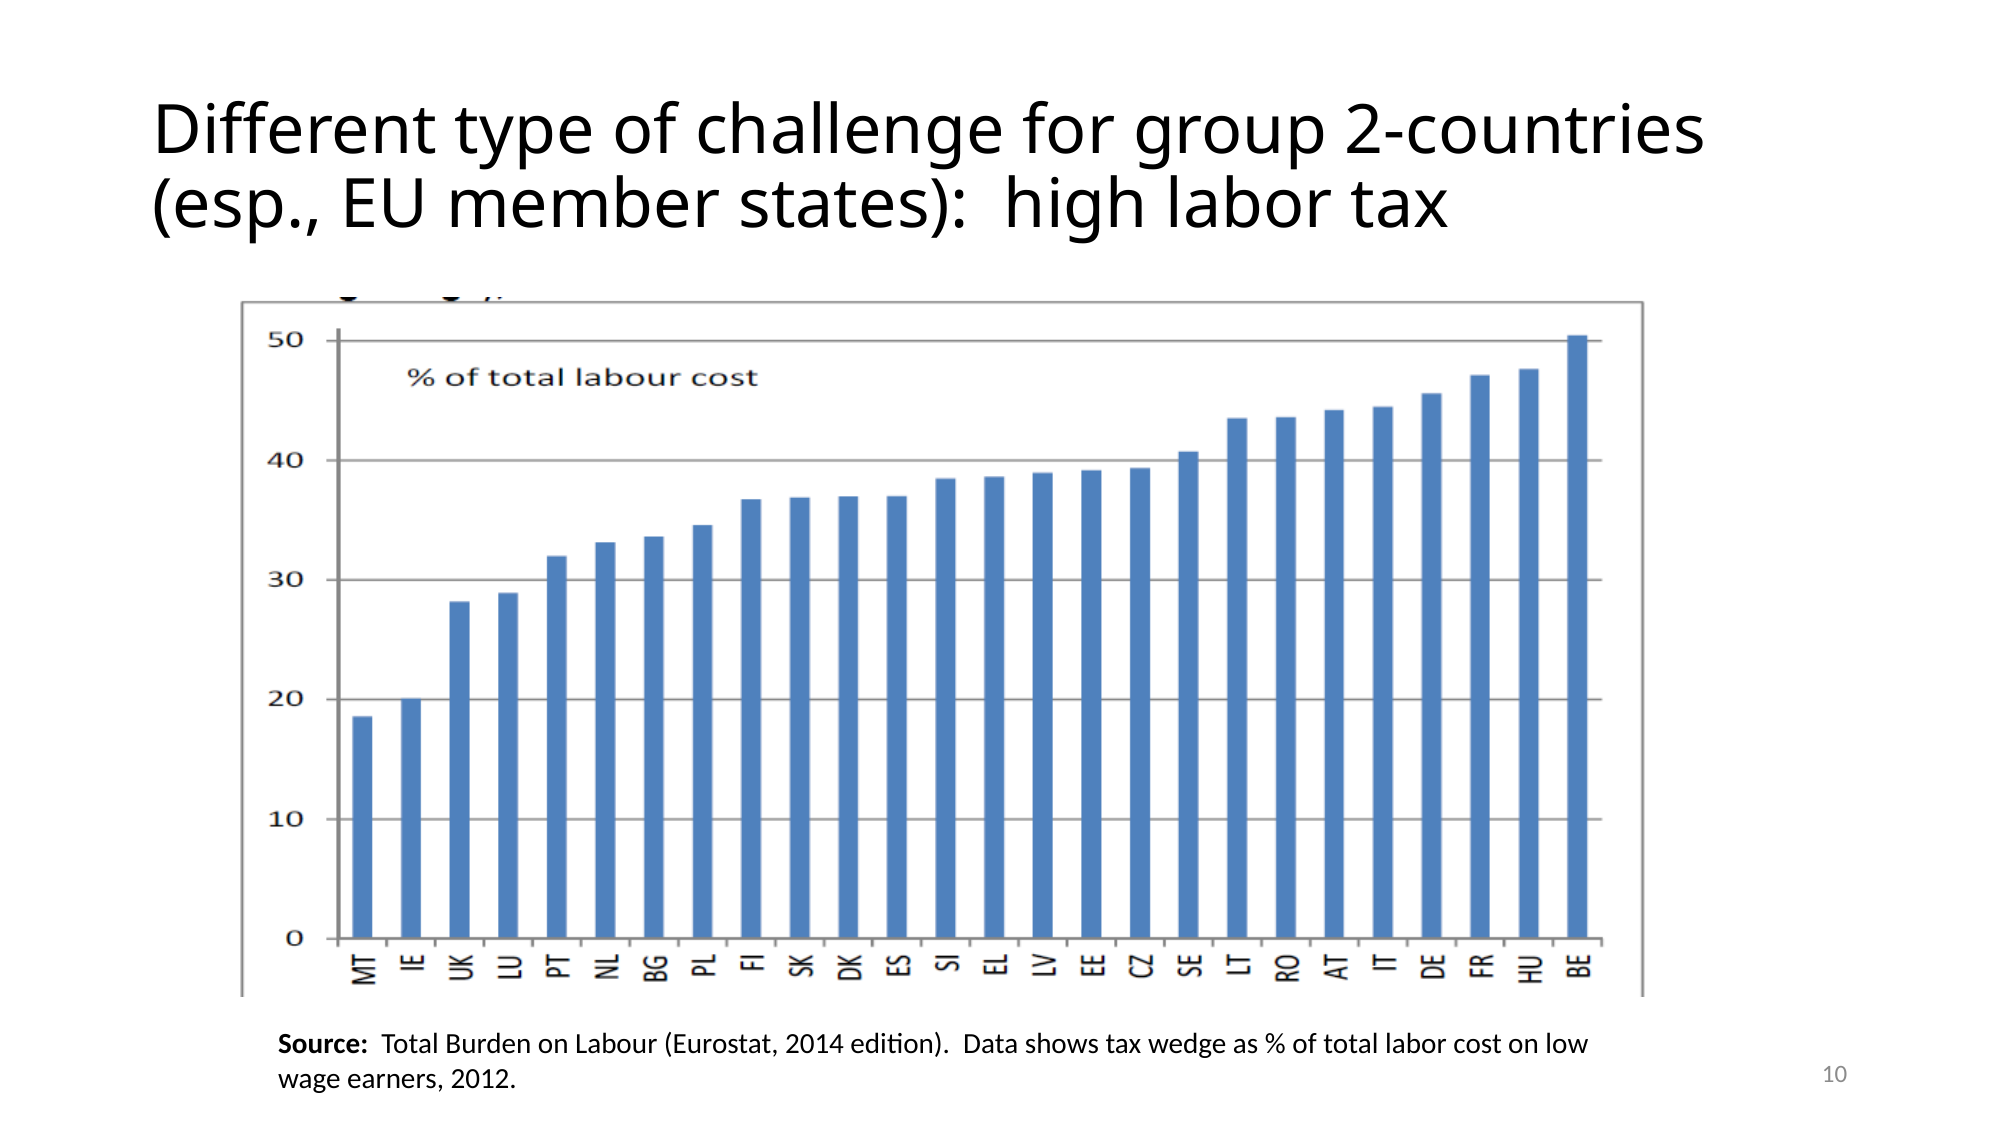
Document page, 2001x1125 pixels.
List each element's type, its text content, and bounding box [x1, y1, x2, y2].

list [232, 297, 1688, 997]
slide_number 10 [1412, 1042, 1863, 1103]
title Different type of challenge for group 2-countries (esp., EU member states): high labor tax [137, 59, 1863, 278]
text_box Source: Total Burden on Labour (Eurostat, 2014 edition). Data shows tax wedge as % of total labor cost on low wage earners, 2012. [263, 1017, 1657, 1102]
